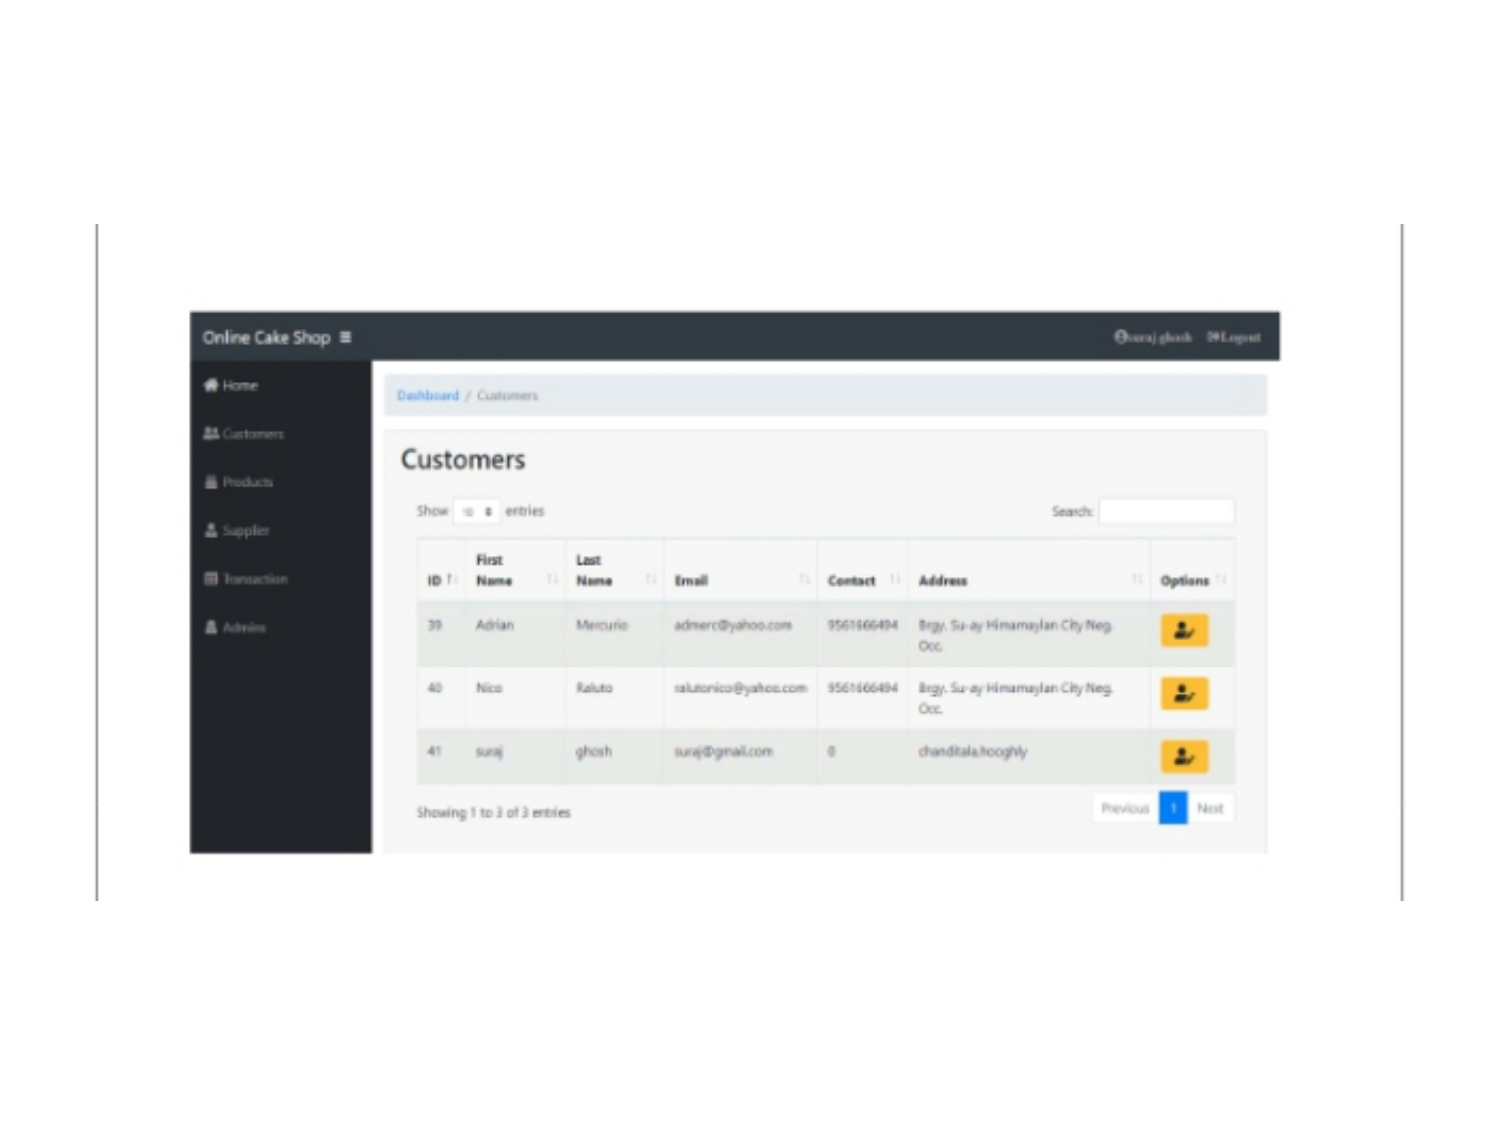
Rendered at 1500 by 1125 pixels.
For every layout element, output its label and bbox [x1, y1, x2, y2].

picture [41, 224, 1459, 901]
